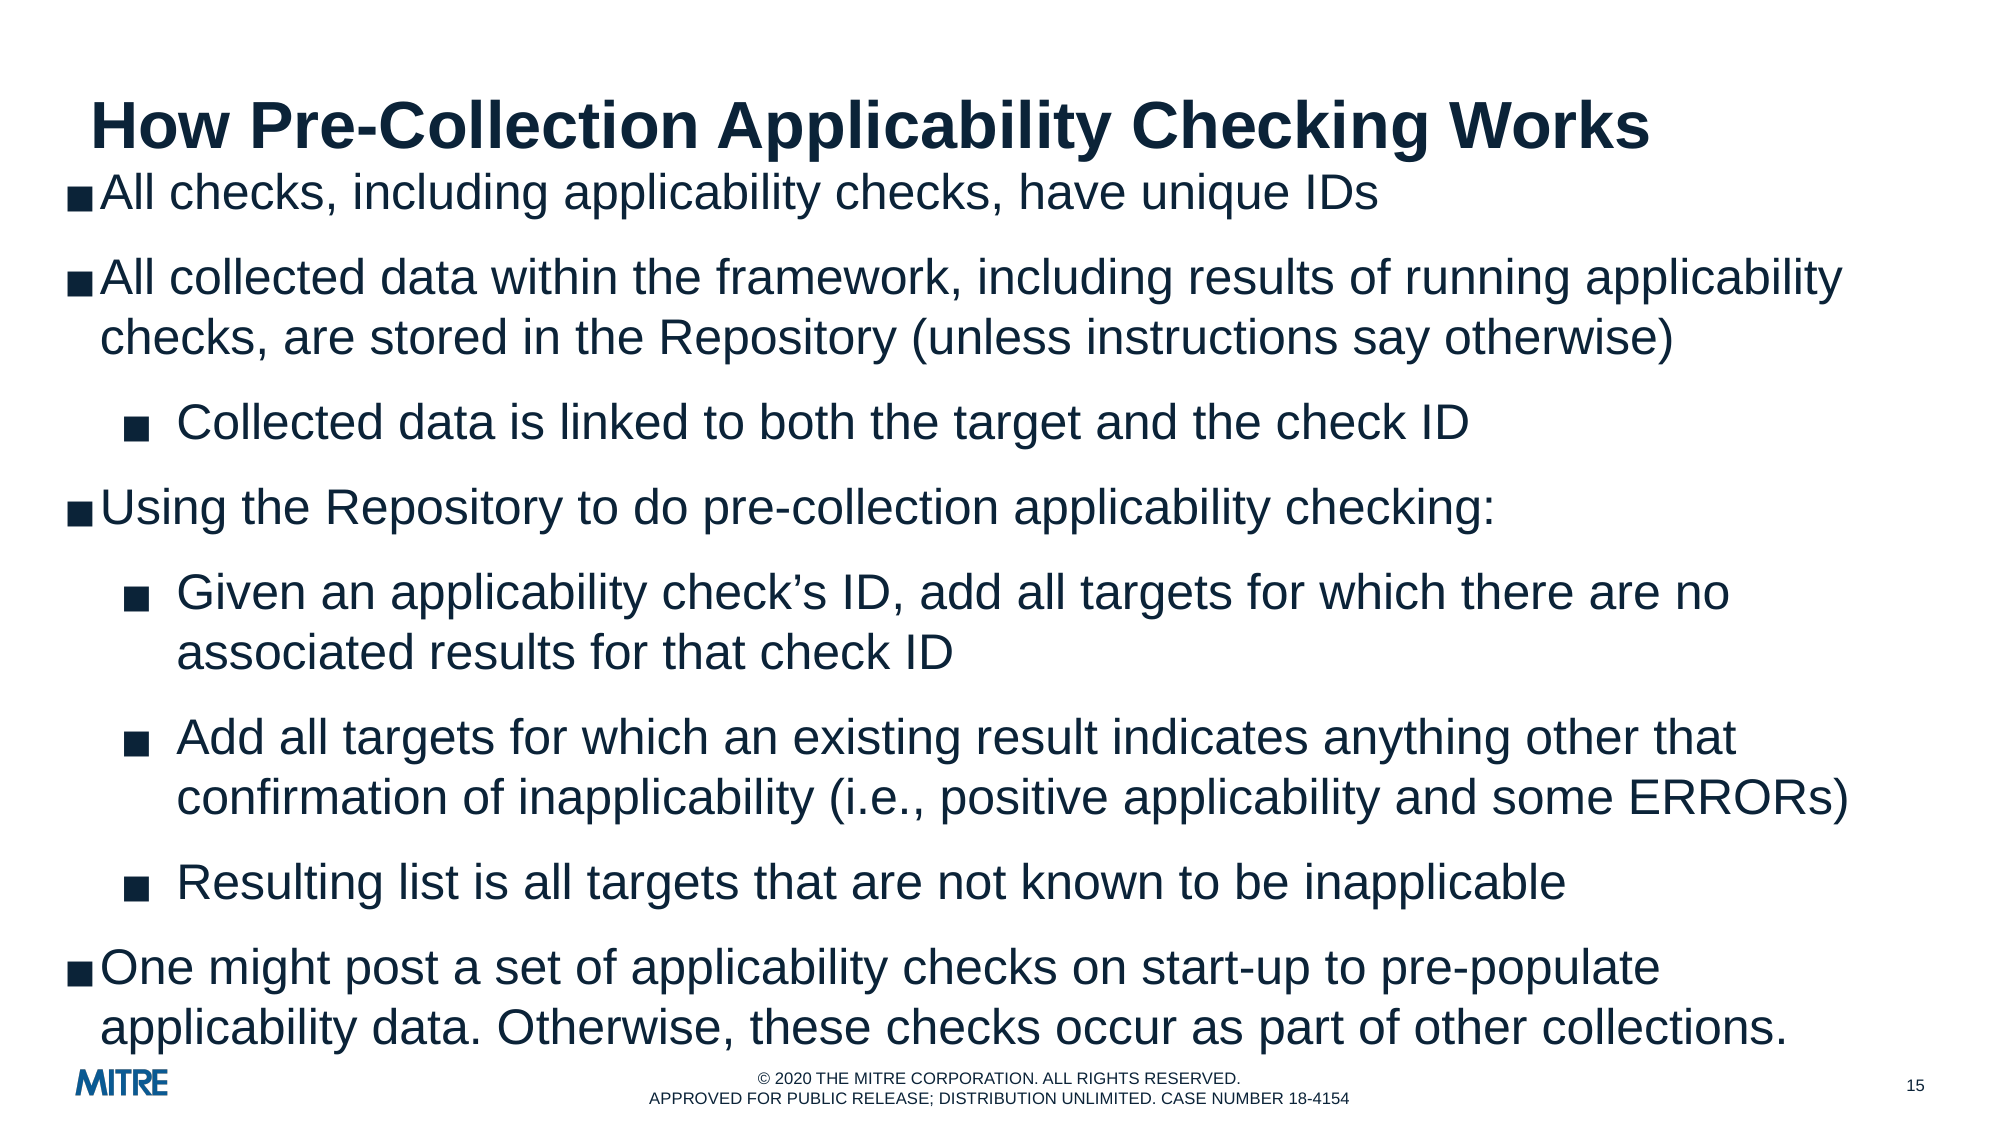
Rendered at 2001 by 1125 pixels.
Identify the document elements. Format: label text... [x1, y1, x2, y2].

list All checks, including applicability checks, have unique IDs All collected data within the framework, including results of running applicability checks, are stored in the Repository (unless instructions say otherwise) Collected data is linked to both the target and the check ID Using the Repository to do pre-collection applicability checking: Given an applicability check’s ID, add all targets for which there are no associated results for that check ID Add all targets for which an existing result indicates anything other that confirmation of inapplicability (i.e., positive applicability and some ERRORs) Resulting list is all targets that are not known to be inapplicable One might post a set of applicability checks on start-up to pre-populate applicability data. Otherwise, these checks occur as part of other collections. [48, 152, 1899, 973]
picture [71, 1063, 174, 1103]
slide_number ‹#› [1793, 1064, 1925, 1106]
title How Pre-Collection Applicability Checking Works [75, 65, 1925, 179]
